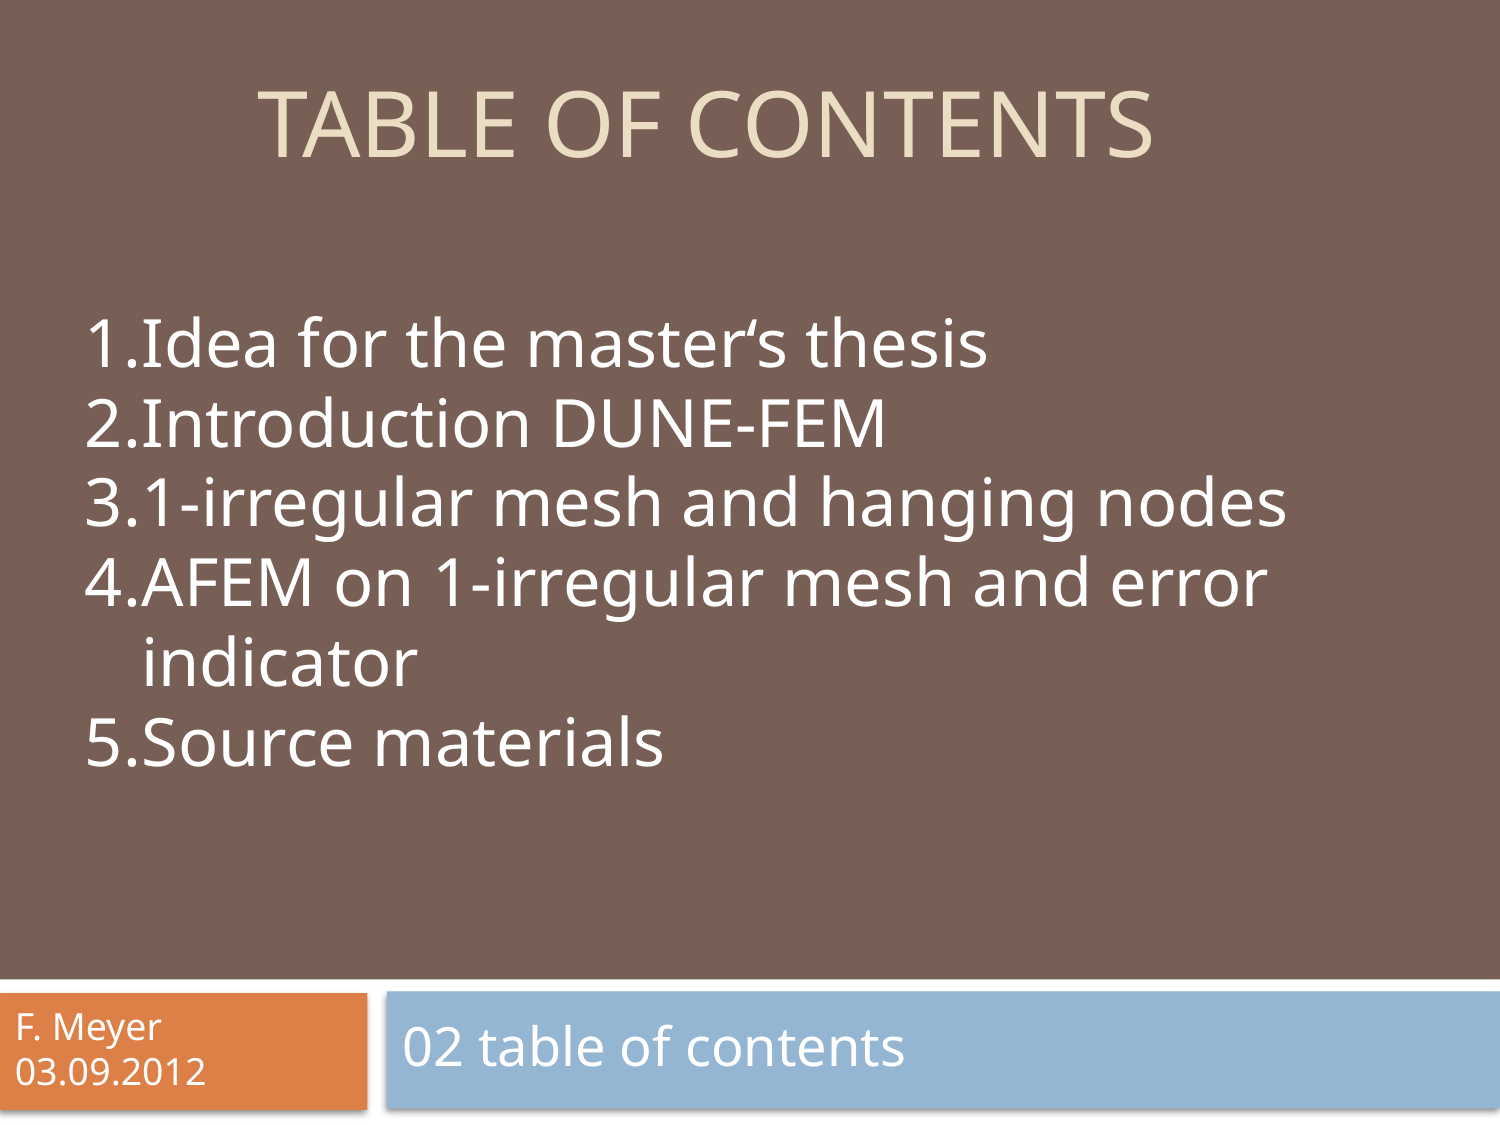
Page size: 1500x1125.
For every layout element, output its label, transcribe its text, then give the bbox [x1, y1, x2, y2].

text_box F. Meyer 03.09.2012 [0, 996, 364, 1125]
title Table of contents [46, 46, 1368, 183]
subtitle 02 table of contents [387, 984, 1488, 1105]
text_box Idea for the master‘s thesis Introduction DUNE-FEM 1-irregular mesh and hanging nodes AFEM on 1-irregular mesh and error indicator Source materials [70, 292, 1383, 838]
